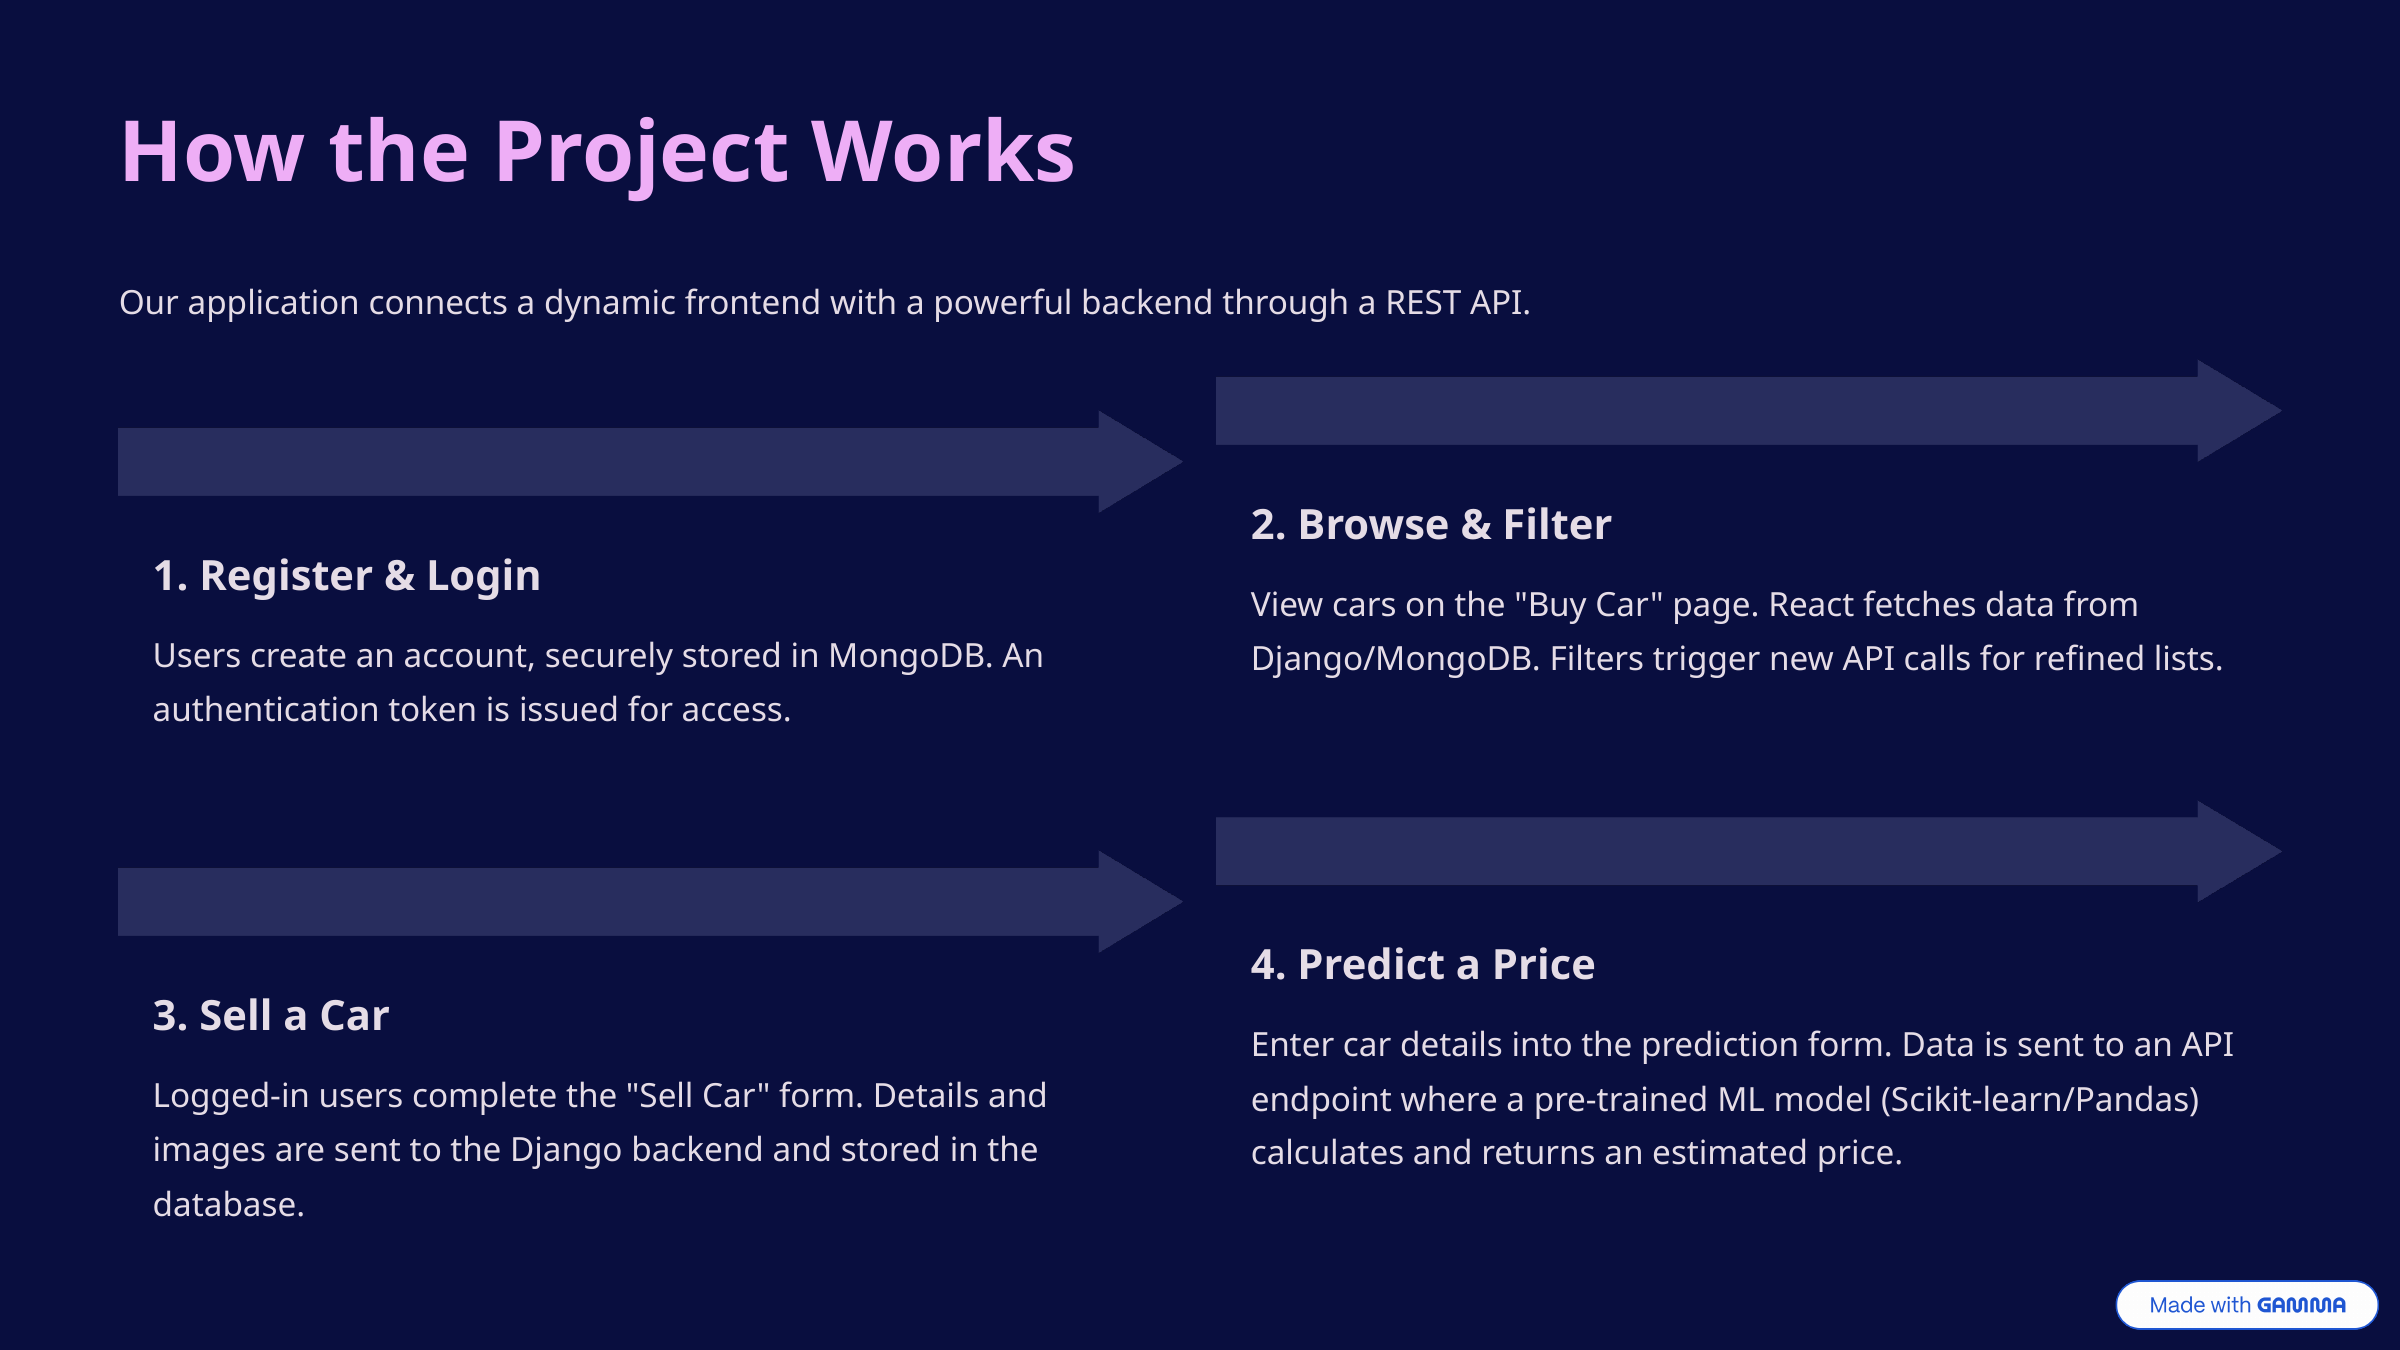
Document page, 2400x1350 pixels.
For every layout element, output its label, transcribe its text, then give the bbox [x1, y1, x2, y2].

text_box View cars on the "Buy Car" page. React fetches data from Django/MongoDB. Filters trigger new API calls for refined lists. [1250, 569, 2248, 733]
picture [1216, 359, 2282, 548]
picture [2106, 1271, 2389, 1339]
text_box Logged-in users complete the "Sell Car" form. Details and images are sent to the Django backend and stored in the database. [152, 1060, 1149, 1224]
text_box Our application connects a dynamic frontend with a powerful backend through a REST API. [118, 267, 2282, 322]
picture [118, 850, 1183, 1039]
picture [1216, 800, 2282, 988]
text_box Users create an account, securely stored in MongoDB. An authentication token is issued for access. [152, 620, 1149, 729]
text_box How the Project Works [118, 93, 1077, 200]
picture [118, 410, 1183, 599]
text_box Enter car details into the prediction form. Data is sent to an API endpoint where a pre-trained ML model (Scikit-learn/Pandas) calculates and returns an estimated price. [1250, 1009, 2248, 1173]
